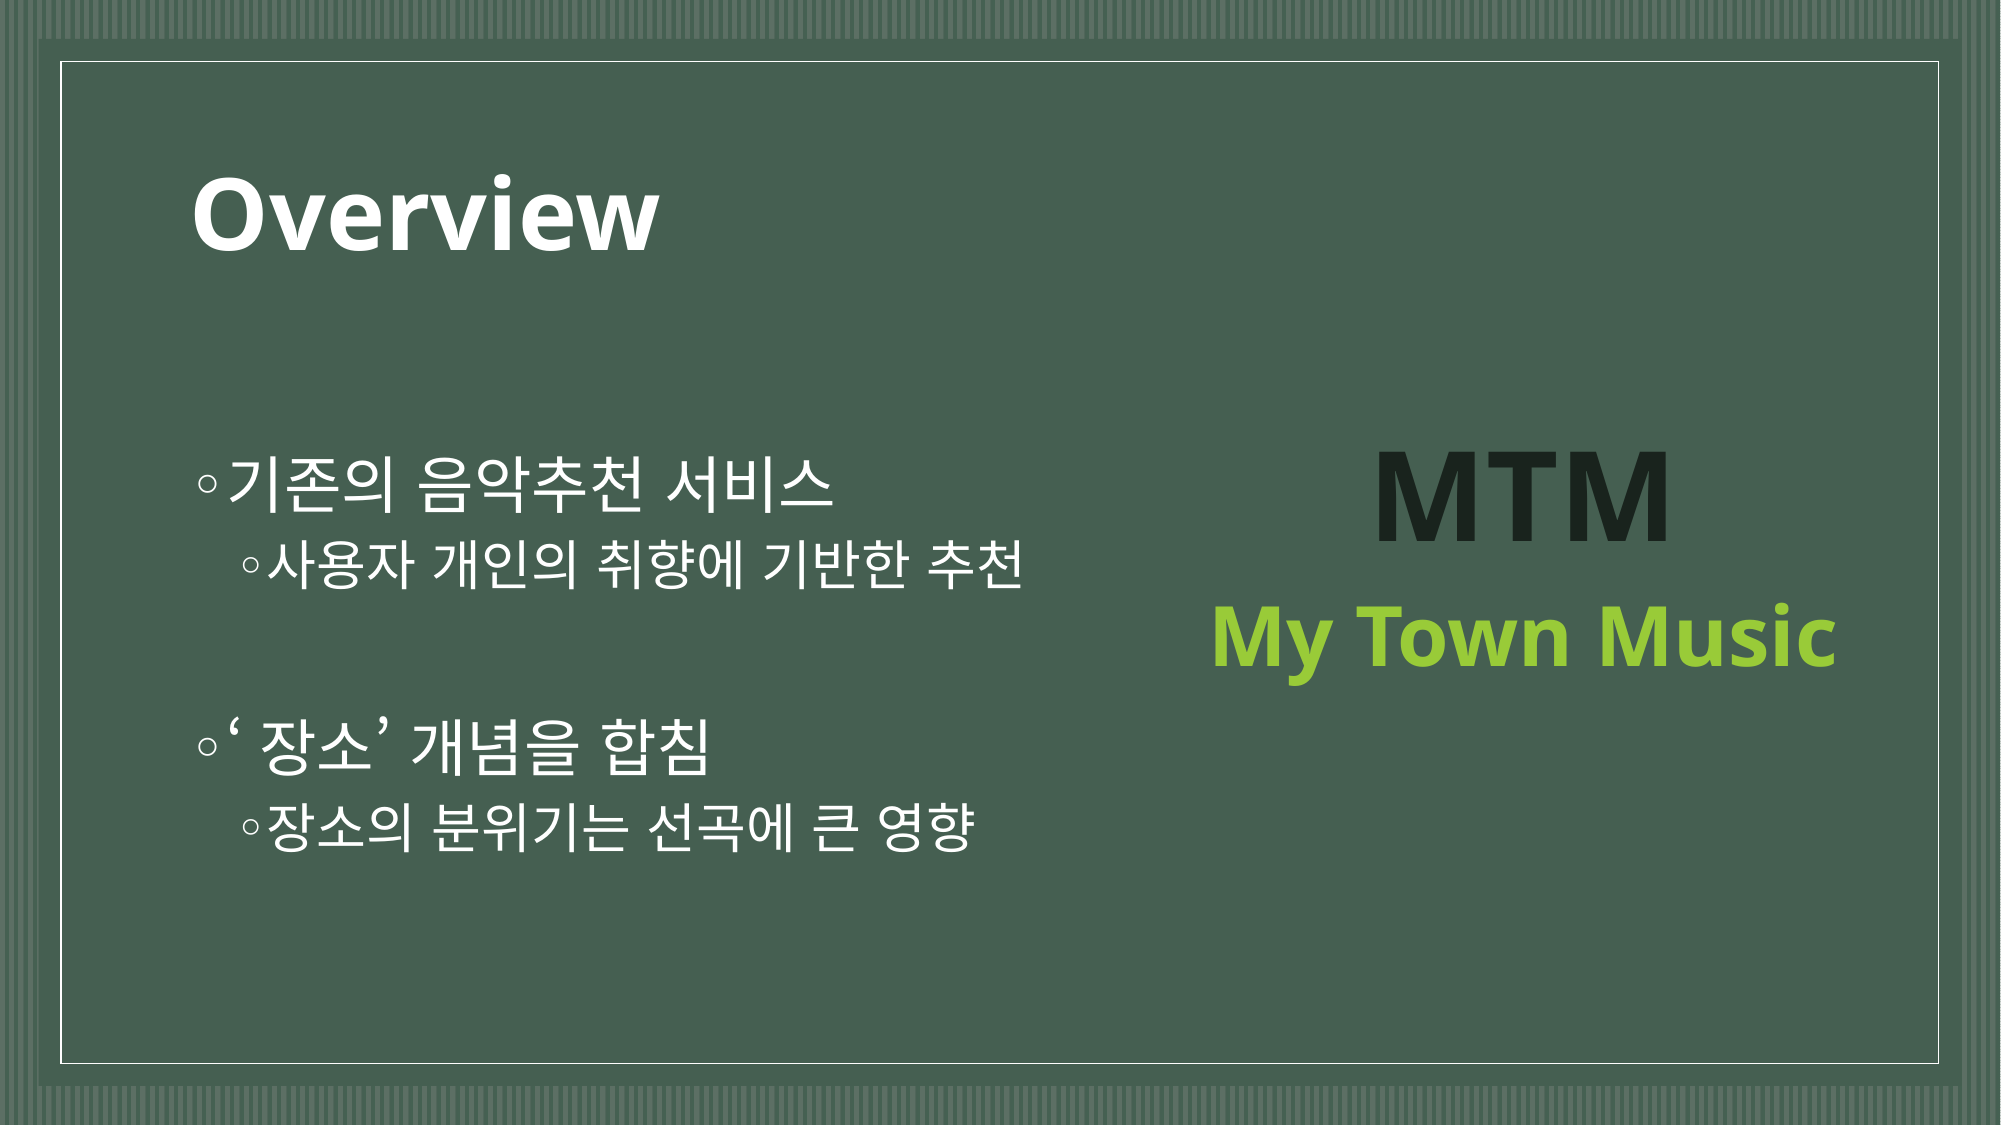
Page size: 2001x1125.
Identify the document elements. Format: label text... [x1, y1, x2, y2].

list 기존의 음악추천 서비스 사용자 개인의 취향에 기반한 추천 ‘장소’ 개념을 합침 장소의 분위기는 선곡에 큰 영향 [174, 345, 1825, 990]
title Overview [174, 105, 1825, 331]
text_box MTM [1353, 409, 1693, 575]
text_box My Town Music [1193, 575, 1854, 691]
